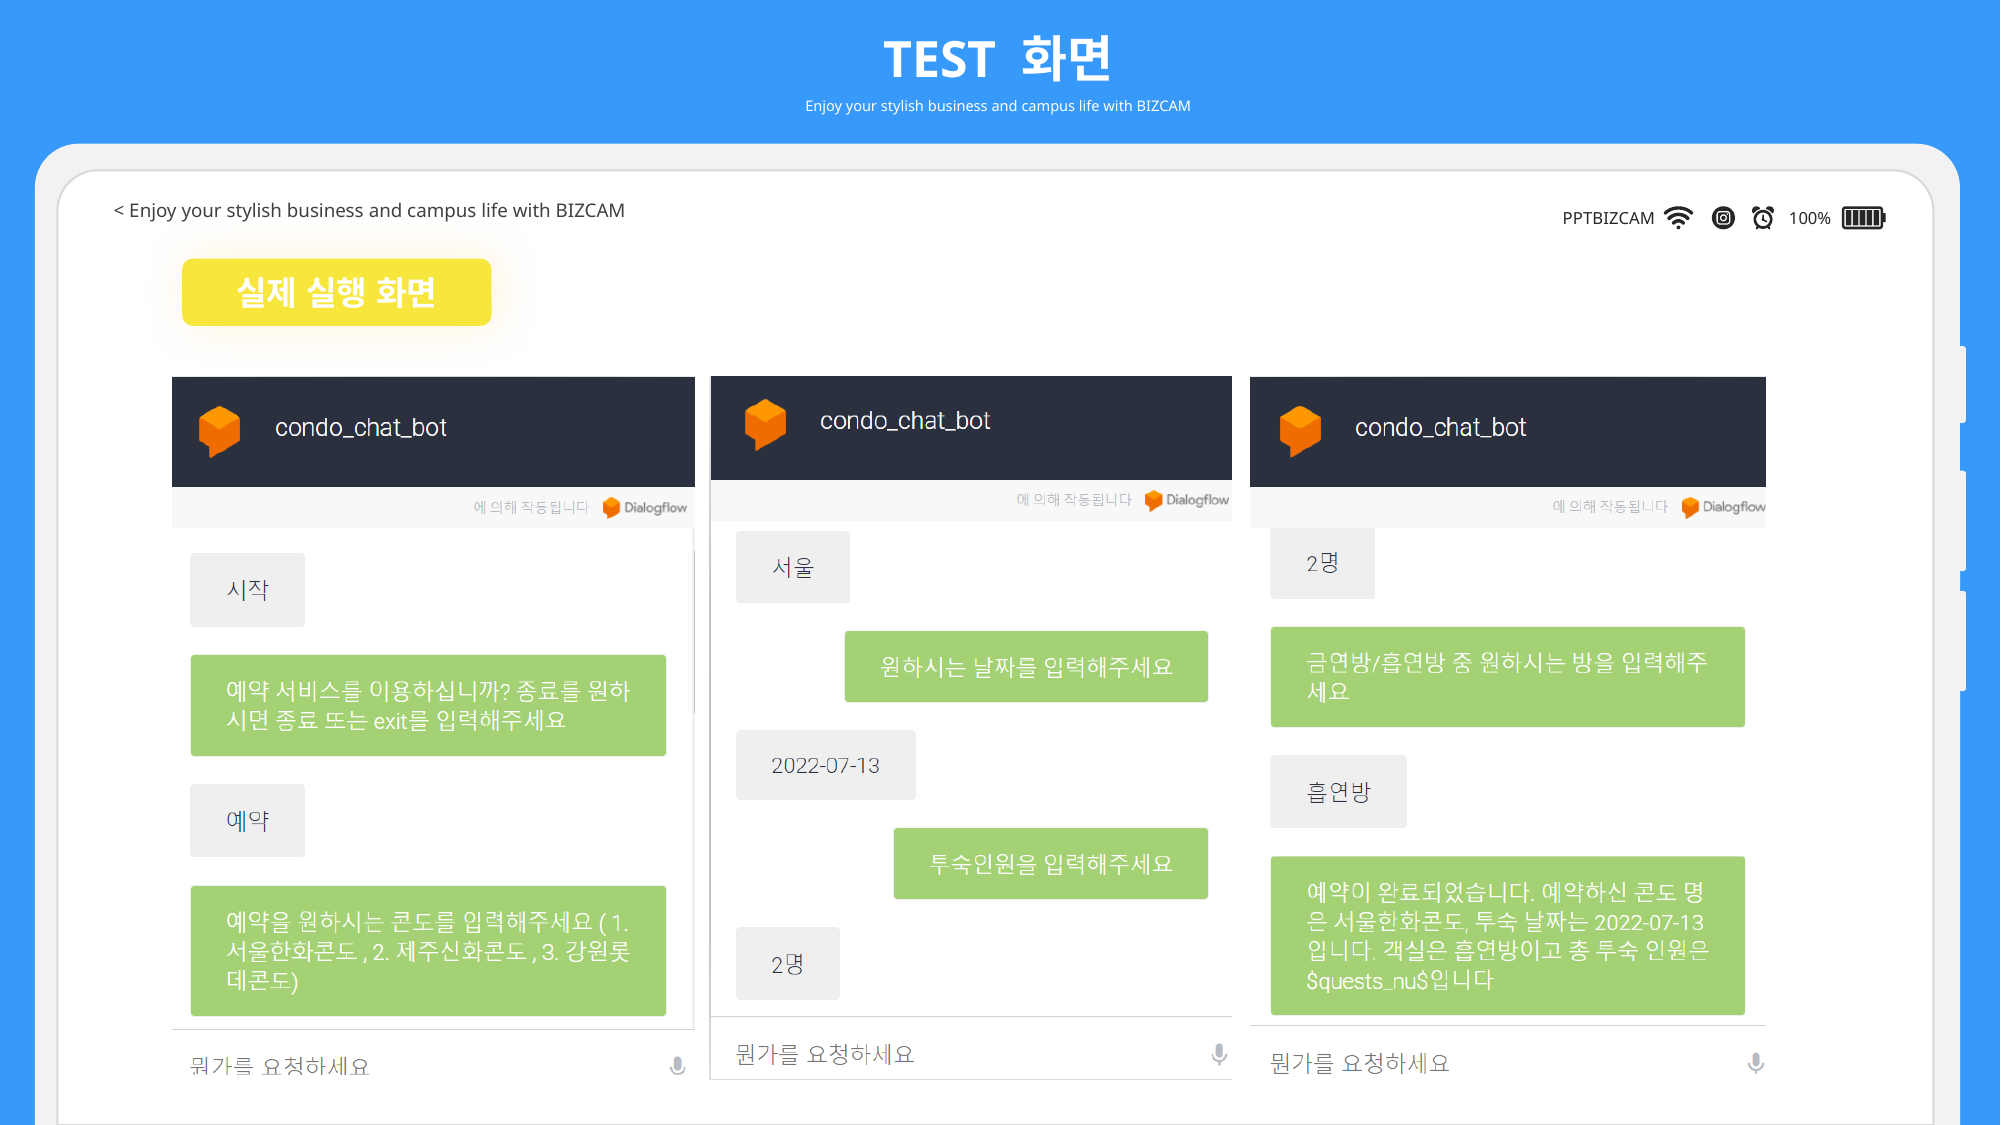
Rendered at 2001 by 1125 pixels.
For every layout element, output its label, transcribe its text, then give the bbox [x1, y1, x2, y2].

picture [1250, 376, 1766, 1083]
picture [709, 376, 1232, 1083]
picture [172, 376, 695, 1075]
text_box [34, 143, 1966, 1125]
text_box TEST 화면 Enjoy your stylish business and campus life with BIZCAM [559, 20, 1438, 122]
